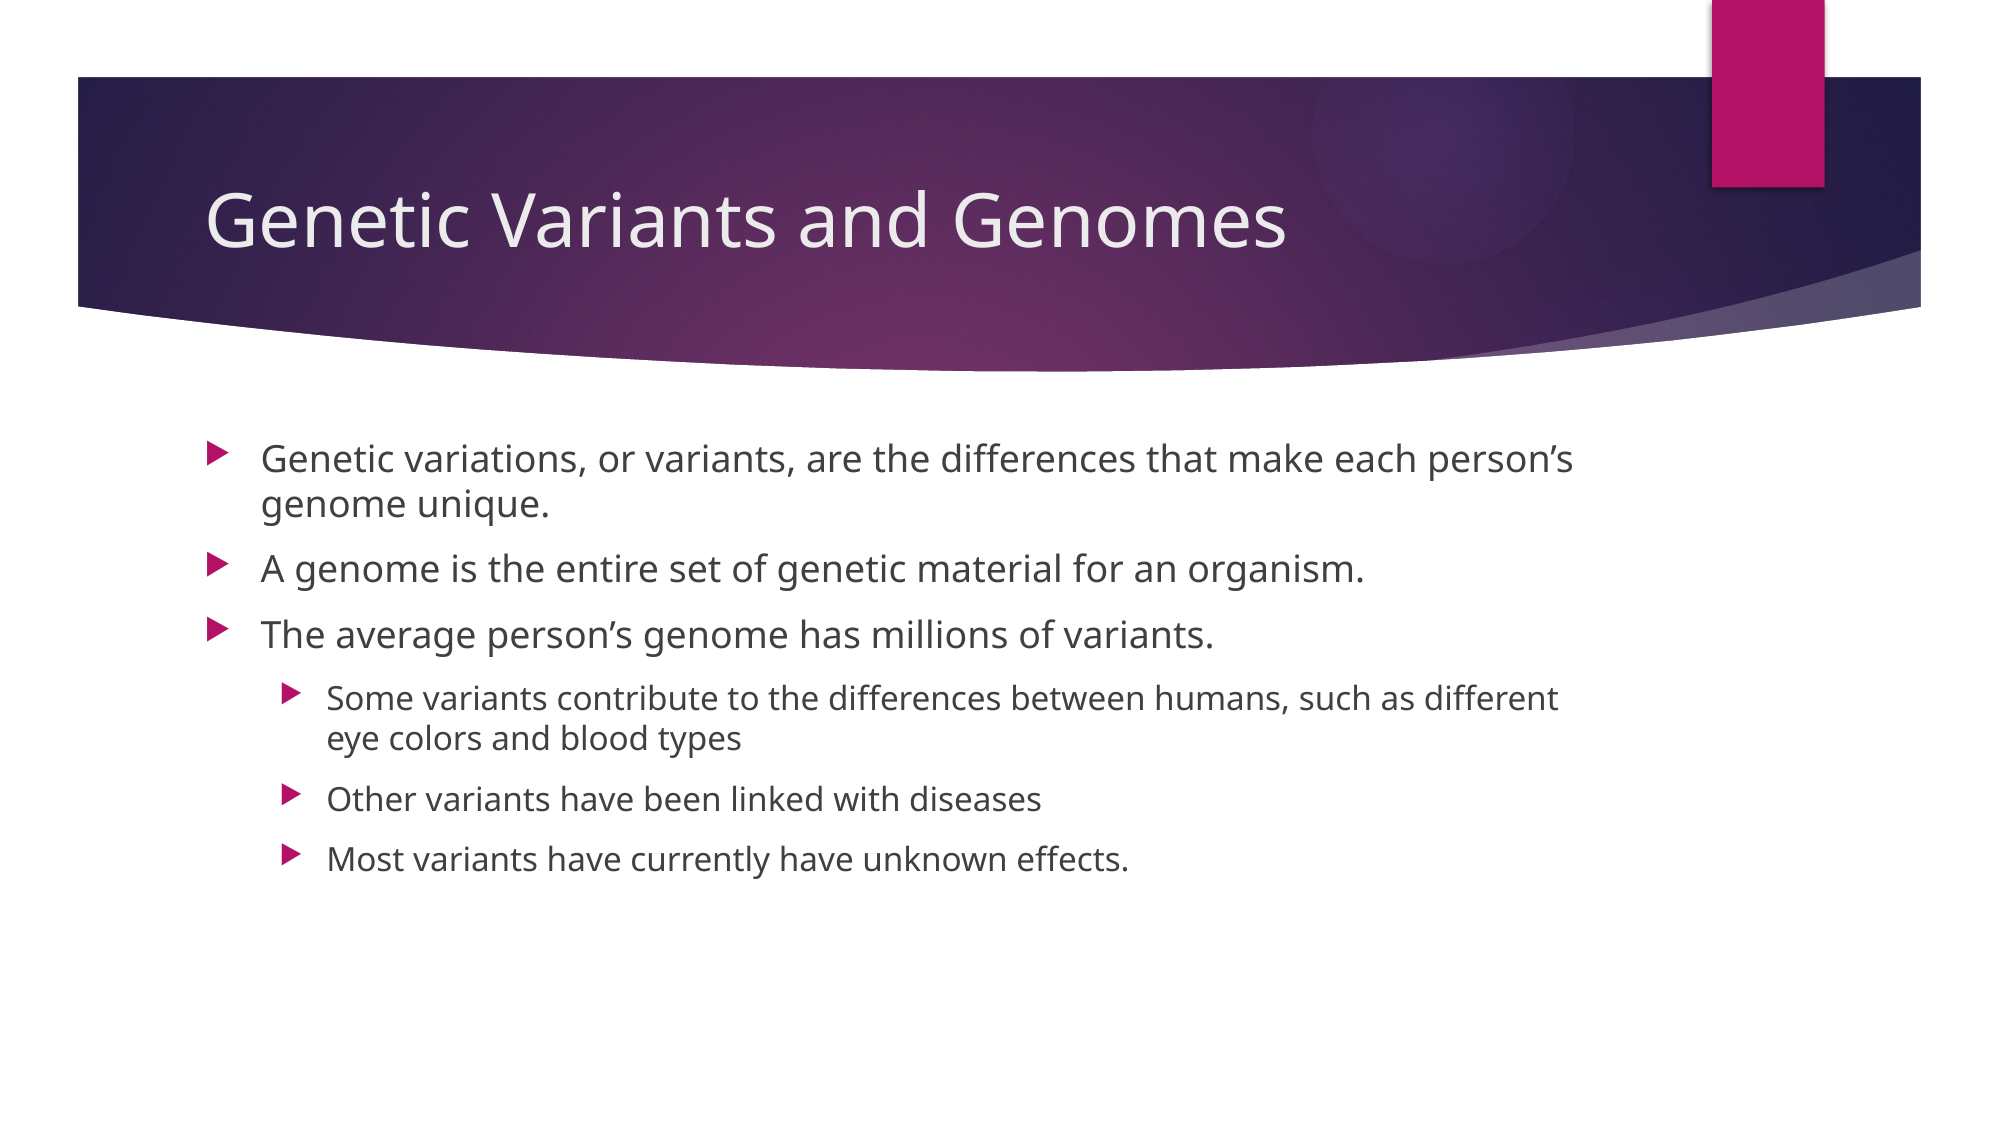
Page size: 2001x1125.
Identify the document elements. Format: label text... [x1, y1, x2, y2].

list Genetic variations, or variants, are the differences that make each person’s genome unique. A genome is the entire set of genetic material for an organism. The average person’s genome has millions of variants. Some variants contribute to the differences between humans, such as different eye colors and blood types Other variants have been linked with diseases Most variants have currently have unknown effects. [189, 427, 1638, 988]
title Genetic Variants and Genomes [189, 159, 1627, 276]
